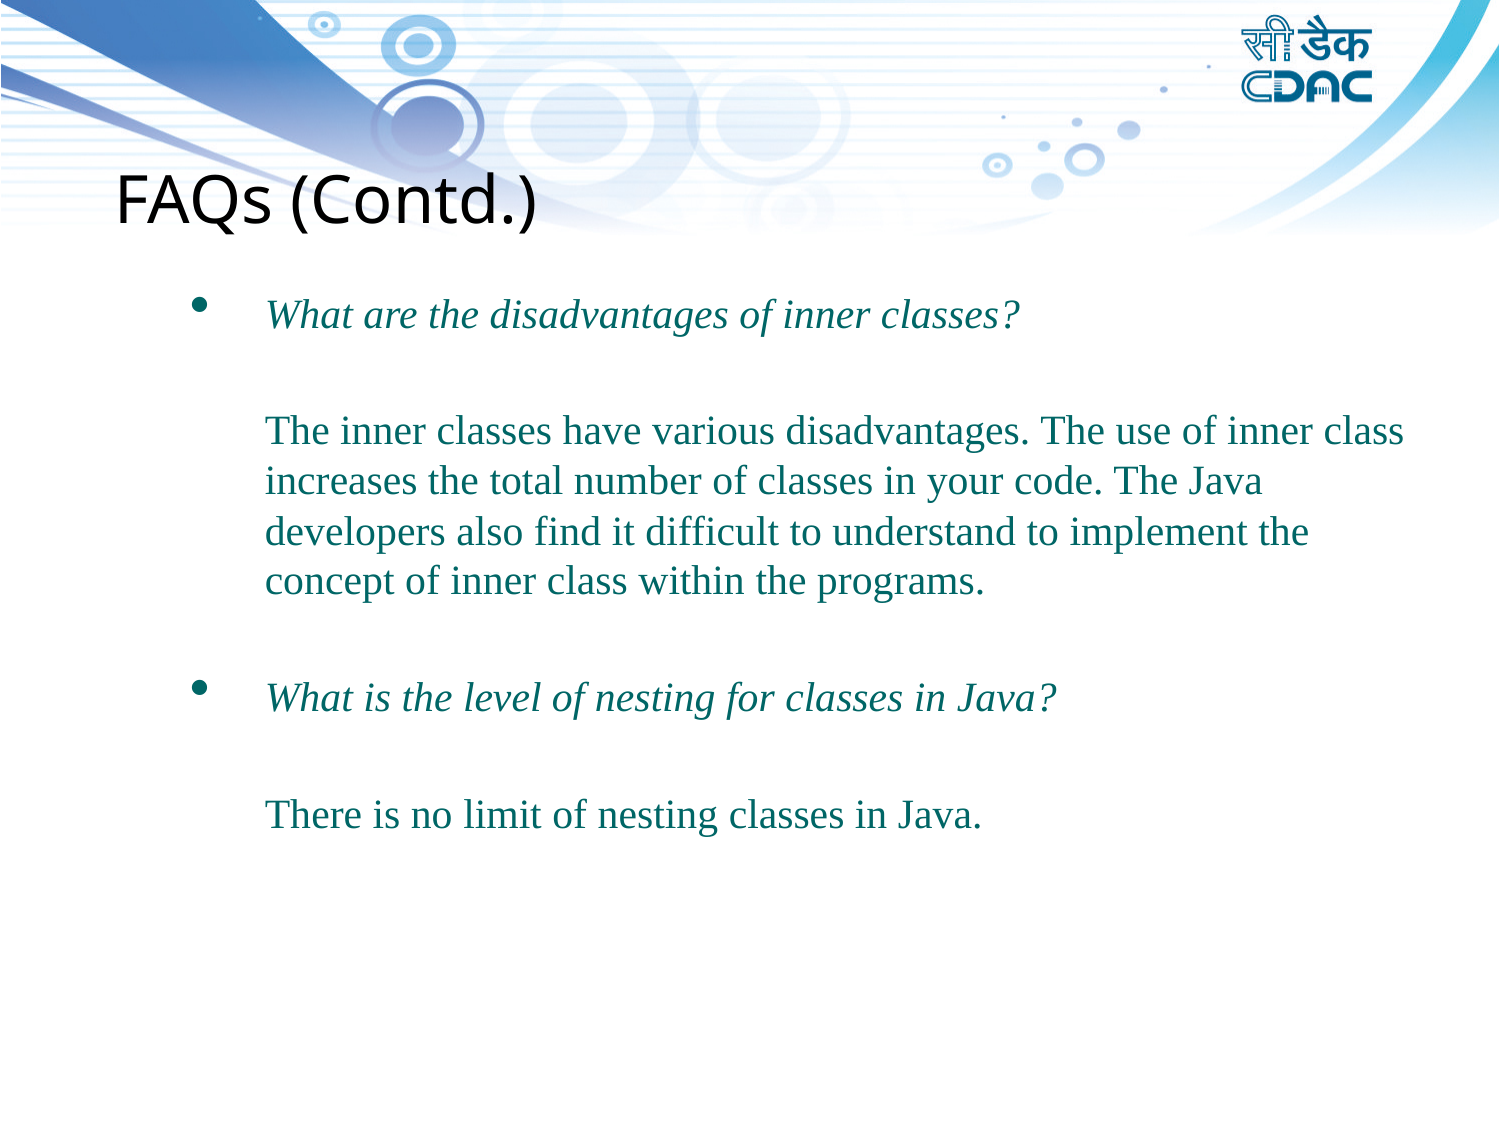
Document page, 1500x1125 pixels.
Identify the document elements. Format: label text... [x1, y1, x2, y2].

text_box FAQs (Contd.) What are the disadvantages of inner classes? The inner classes have various disadvantages. The use of inner class increases the total number of classes in your code. The Java developers also find it difficult to understand to implement the concept of inner class within the programs. What is the level of nesting for classes in Java? There is no limit of nesting classes in Java. [99, 149, 1425, 863]
picture [1, 0, 1499, 335]
